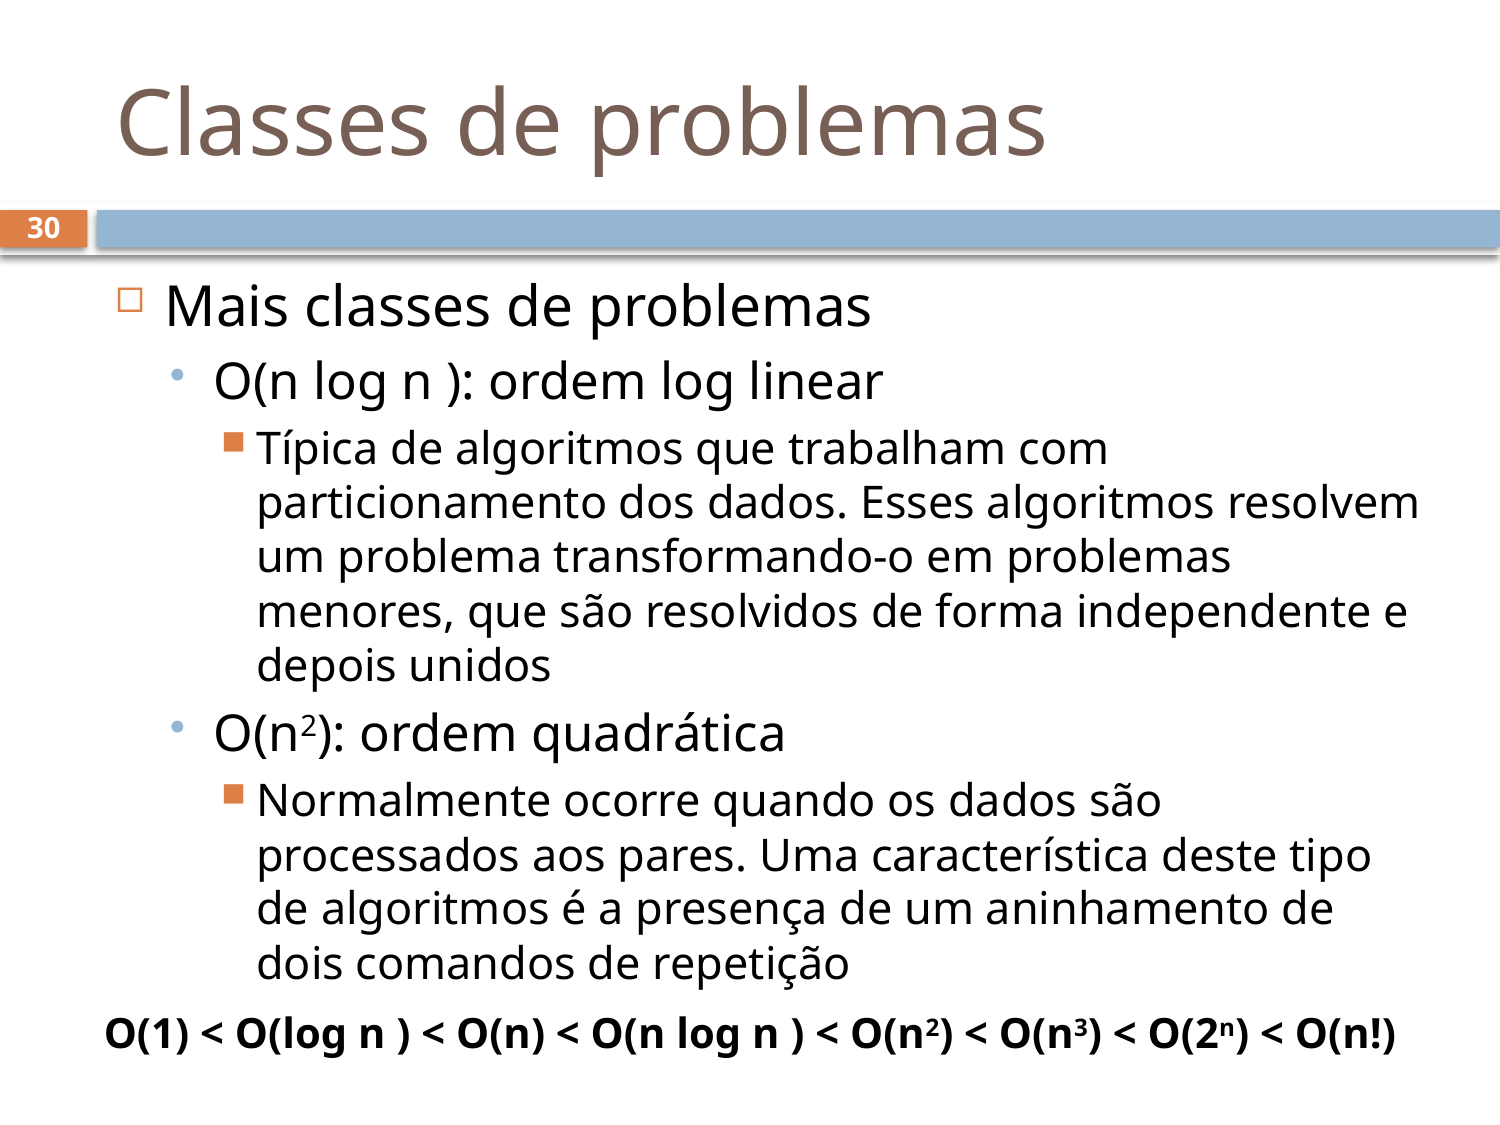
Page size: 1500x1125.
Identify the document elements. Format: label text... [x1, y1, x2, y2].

slide_number 30 [0, 208, 88, 249]
list Mais classes de problemas O(n log n ): ordem log linear Típica de algoritmos que trabalham com particionamento dos dados. Esses algoritmos resolvem um problema transformando-o em problemas menores, que são resolvidos de forma independente e depois unidos O(n2): ordem quadrática Normalmente ocorre quando os dados são processados aos pares. Uma característica deste tipo de algoritmos é a presença de um aninhamento de dois comandos de repetição [100, 262, 1438, 999]
text_box O(1) < O(log n ) < O(n) < O(n log n ) < O(n2) < O(n3) < O(2n) < O(n!) [0, 999, 1500, 1065]
title Classes de problemas [100, 37, 1438, 200]
